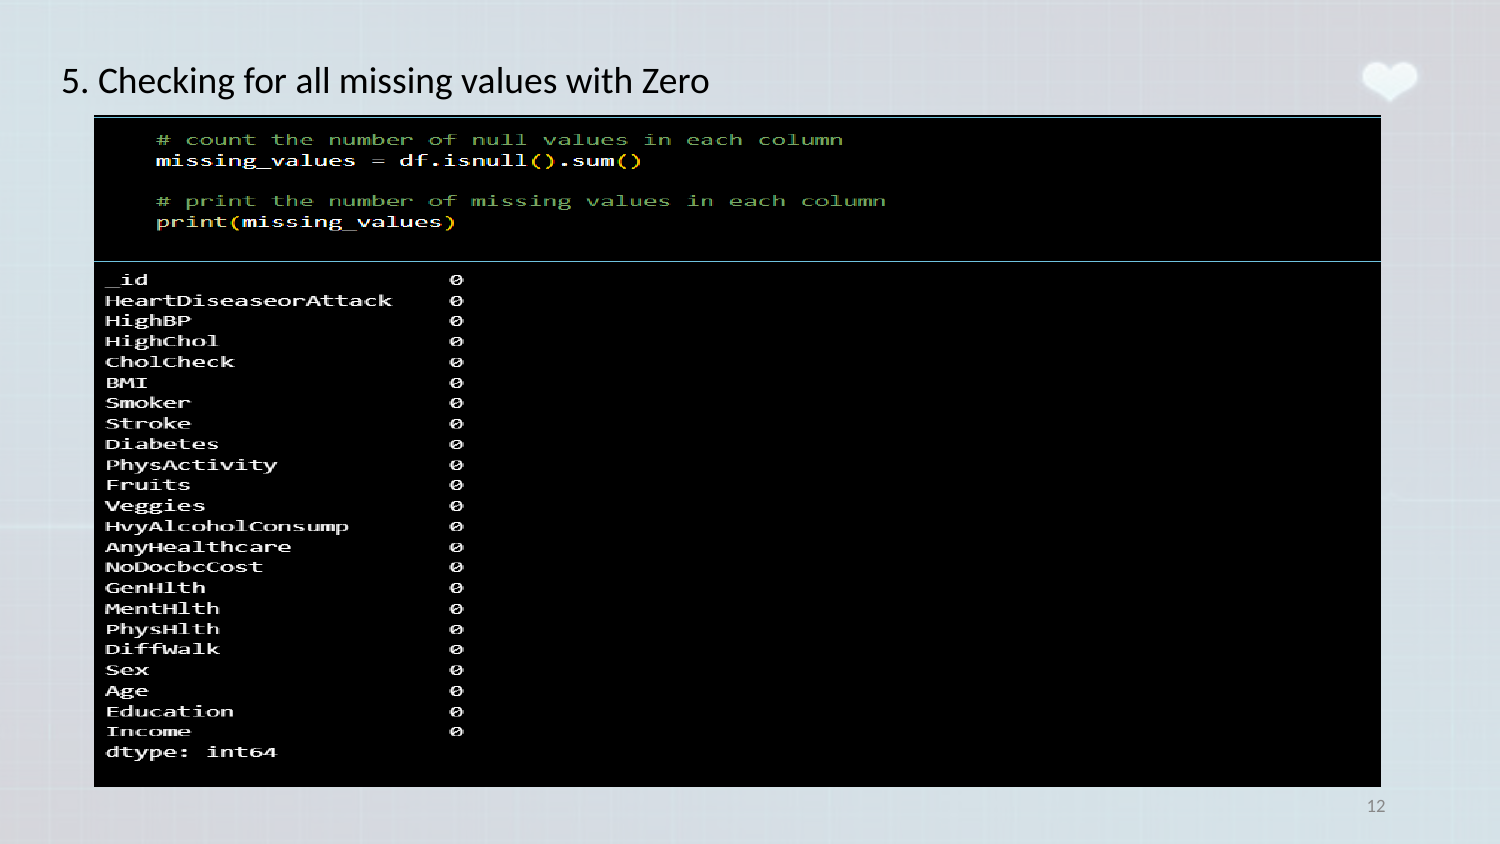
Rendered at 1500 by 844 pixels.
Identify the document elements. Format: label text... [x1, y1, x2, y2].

slide_number ‹#› [1059, 823, 1397, 827]
text_box 5. Checking for all missing values with Zero [41, 27, 1454, 823]
picture [94, 115, 1381, 787]
